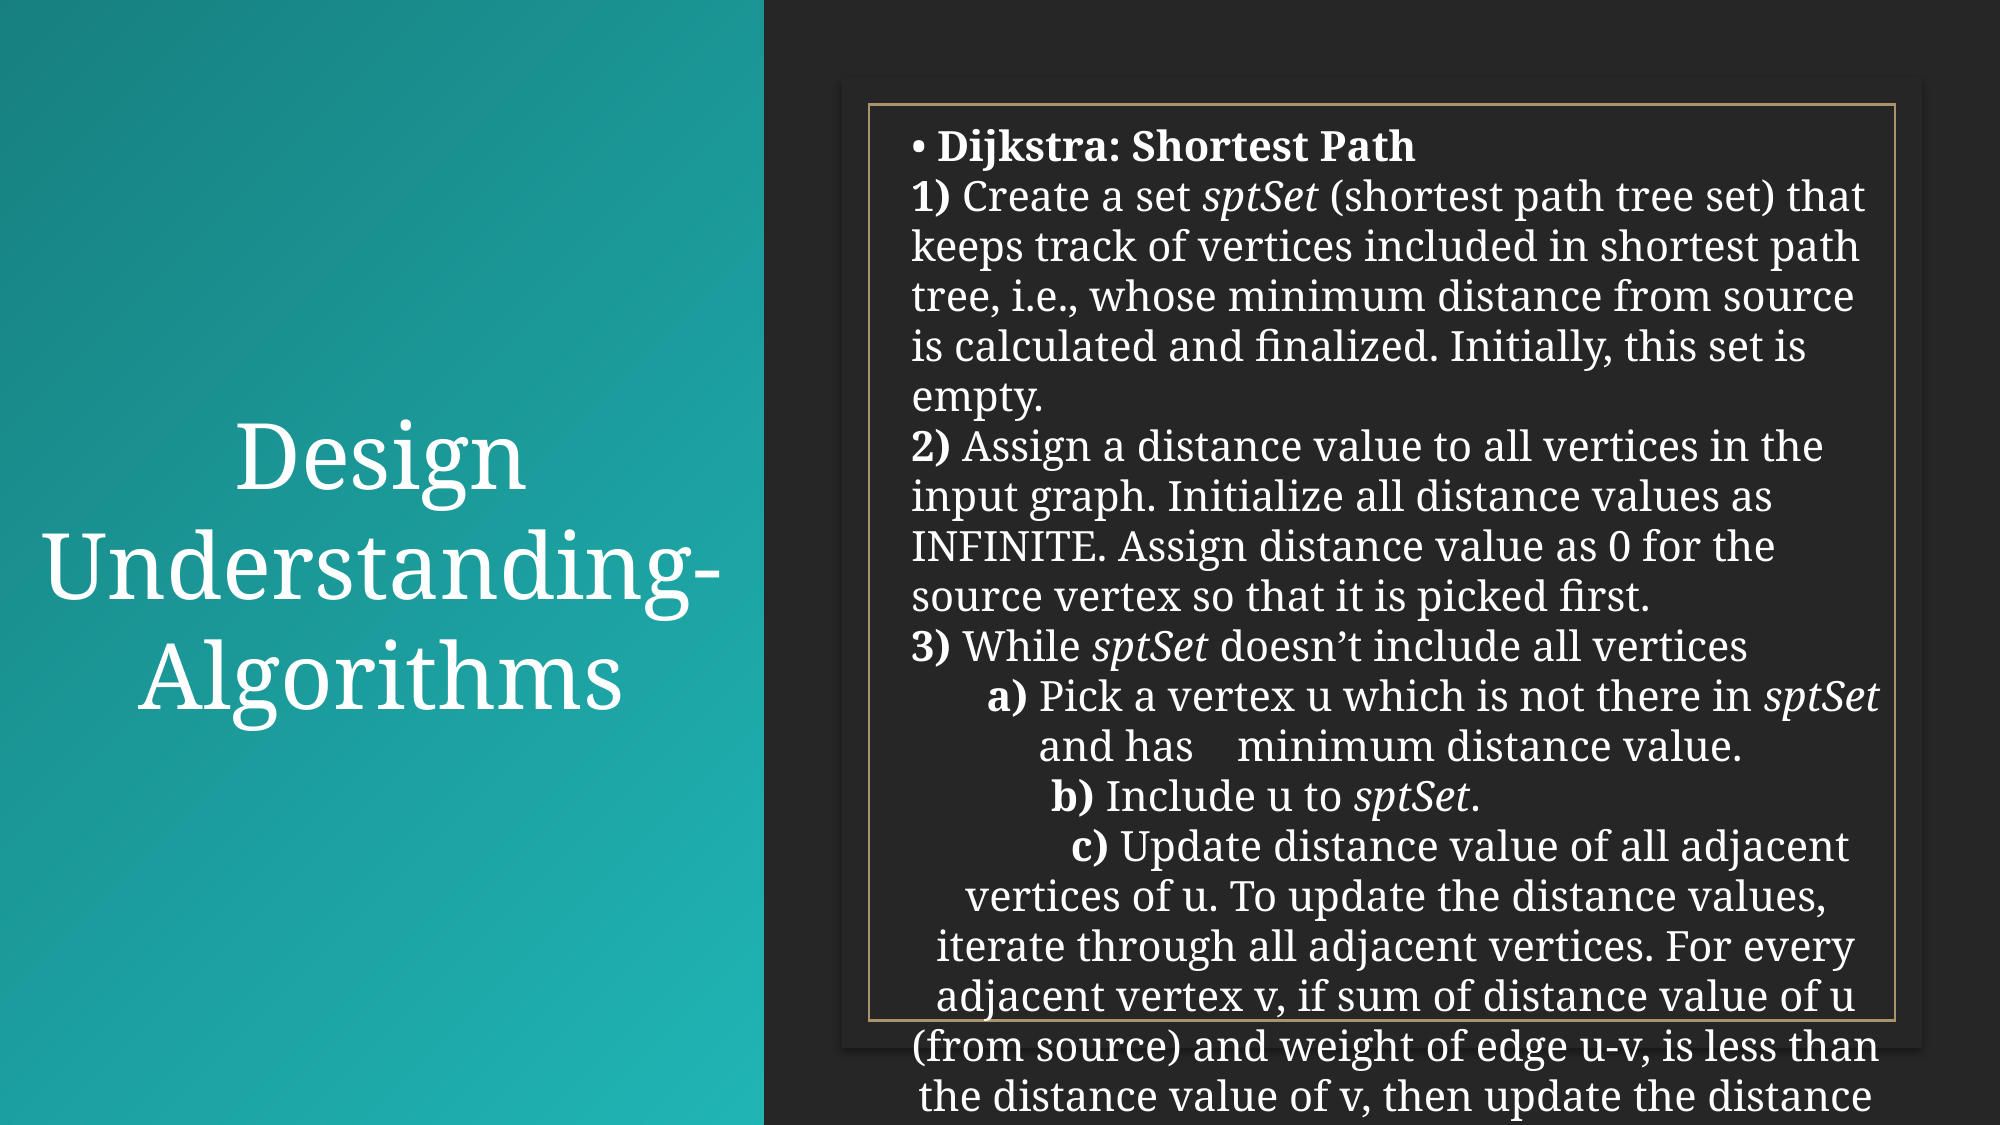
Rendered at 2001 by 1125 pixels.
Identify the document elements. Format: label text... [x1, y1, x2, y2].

title Design Understanding- Algorithms [0, 0, 764, 1125]
text_box [841, 76, 1923, 1049]
text_box • Dijkstra: Shortest Path 1) Create a set sptSet (shortest path tree set) that keeps track of vertices included in shortest path tree, i.e., whose minimum distance from source is calculated and finalized. Initially, this set is empty. 2) Assign a distance value to all vertices in the input graph. Initialize all distance values as INFINITE. Assign distance value as 0 for the source vertex so that it is picked first. 3) While sptSet doesn’t include all vertices a) Pick a vertex u which is not there in sptSet and has minimum distance value. b) Include u to sptSet. c) Update distance value of all adjacent vertices of u. To update the distance values, iterate through all adjacent vertices. For every adjacent vertex v, if sum of distance value of u (from source) and weight of edge u-v, is less than the distance value of v, then update the distance value of v. [896, 112, 1896, 1125]
text_box [765, 0, 2000, 1125]
text_box [868, 103, 1896, 1021]
